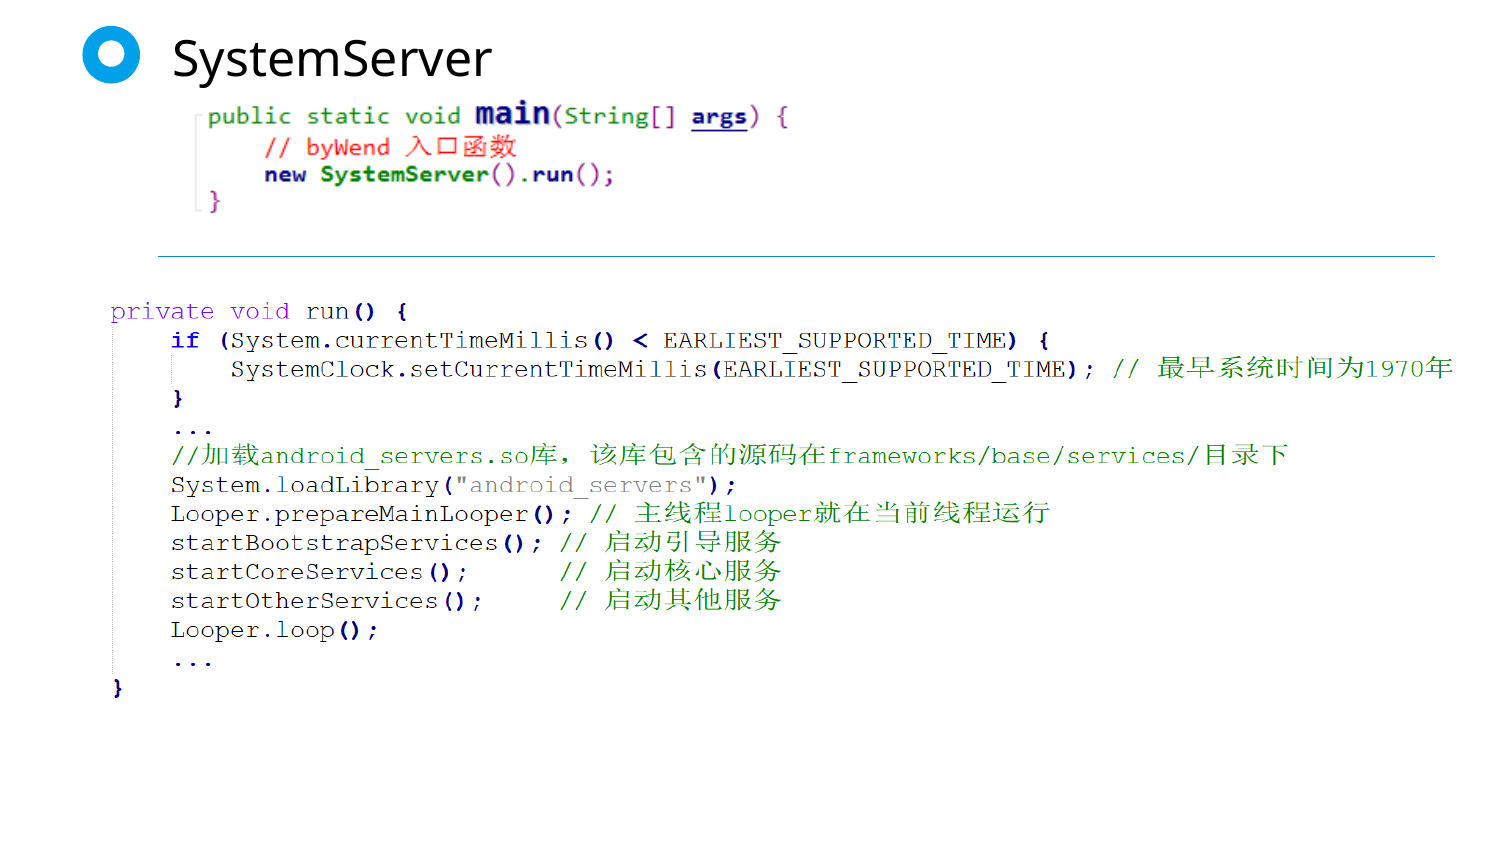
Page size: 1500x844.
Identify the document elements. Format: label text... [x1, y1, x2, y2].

text_box SystemServer [157, 18, 880, 94]
picture [189, 94, 848, 222]
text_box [82, 25, 141, 84]
picture [99, 290, 1465, 721]
